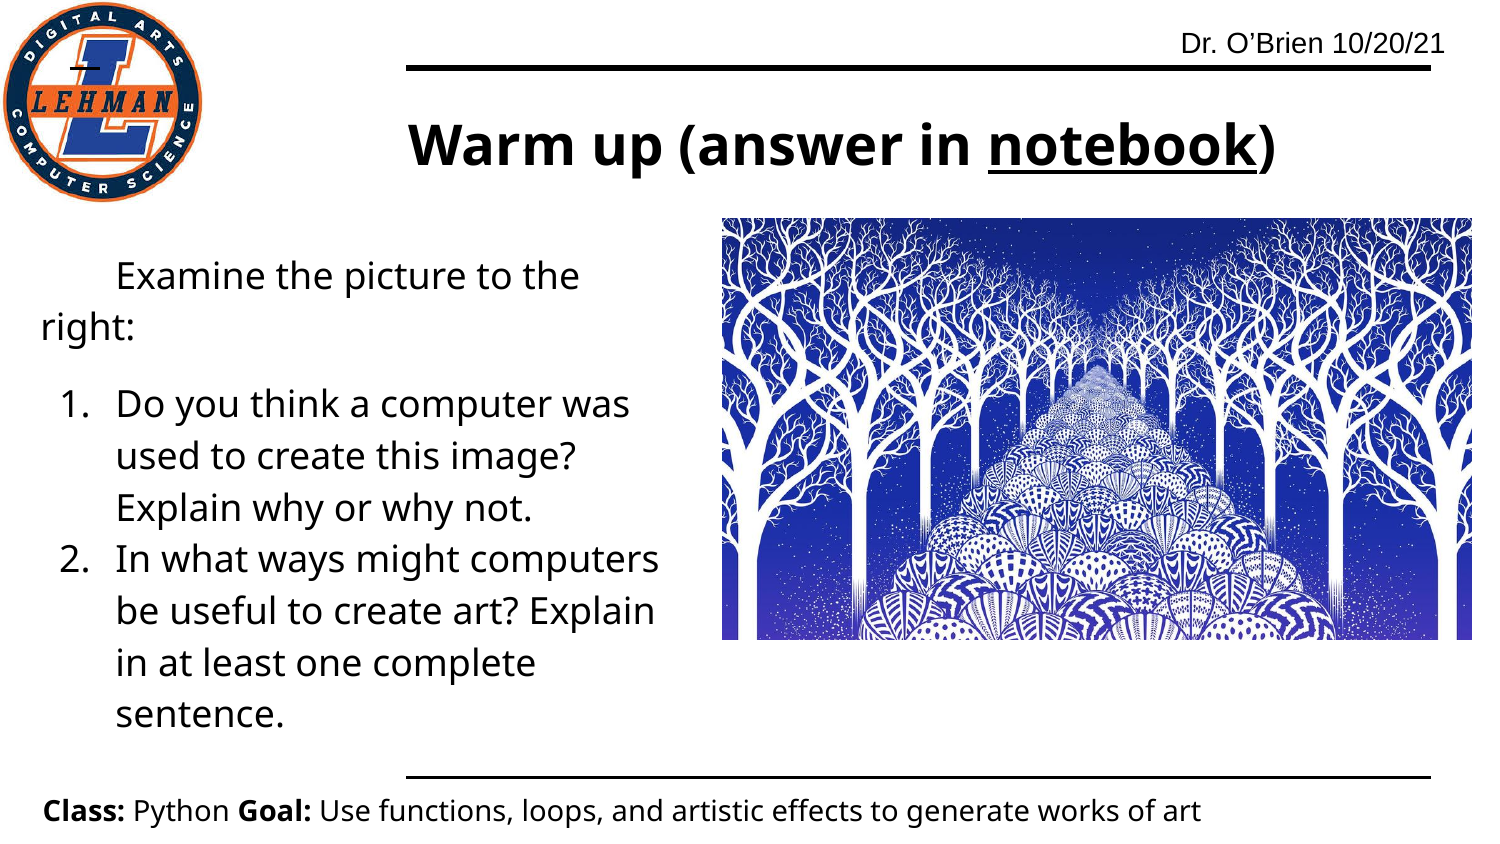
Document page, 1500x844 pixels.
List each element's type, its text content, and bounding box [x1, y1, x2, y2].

title Warm up (answer in notebook) [393, 93, 1432, 200]
picture [0, 0, 204, 204]
list Examine the picture to the right: Do you think a computer was used to create this image? Explain why or why not. In what ways might computers be useful to create art? Explain in at least one complete sentence. [24, 229, 686, 723]
picture [722, 218, 1472, 640]
